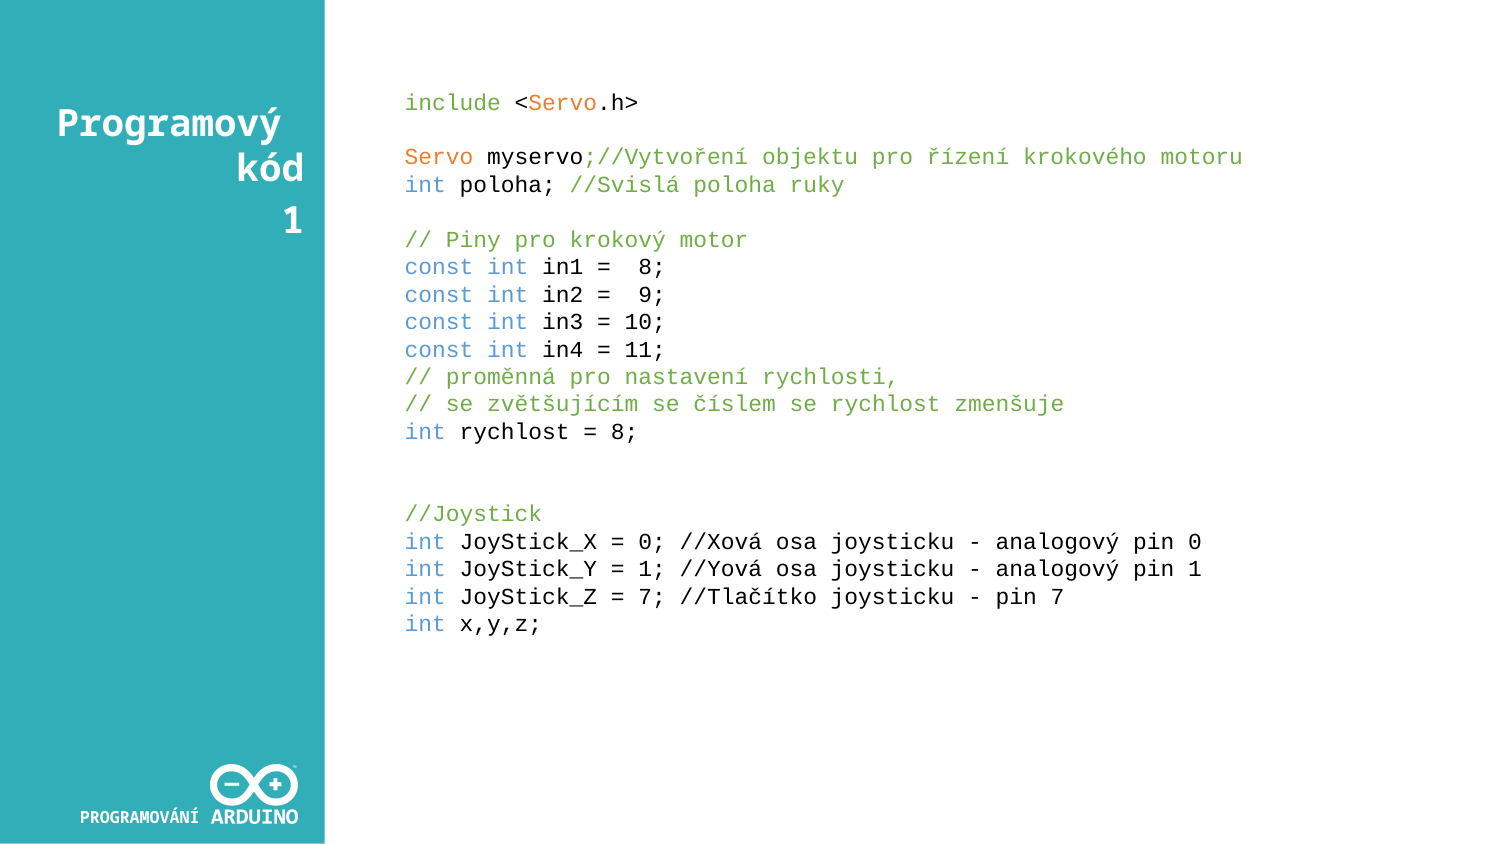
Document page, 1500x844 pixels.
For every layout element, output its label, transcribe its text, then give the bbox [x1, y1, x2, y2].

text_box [64, 764, 298, 836]
text_box include <Servo.h> Servo myservo;//Vytvoření objektu pro řízení krokového motoru int poloha; //Svislá poloha ruky // Piny pro krokový motor const int in1 = 8; const int in2 = 9; const int in3 = 10; const int in4 = 11; // proměnná pro nastavení rychlosti, // se zvětšujícím se číslem se rychlost zmenšuje int rychlost = 8; //Joystick int JoyStick_X = 0; //Xová osa joysticku - analogový pin 0 int JoyStick_Y = 1; //Yová osa joysticku - analogový pin 1 int JoyStick_Z = 7; //Tlačítko joysticku - pin 7 int x,y,z; [389, 79, 1259, 699]
text_box Programový kód 1 [0, 91, 319, 328]
text_box [0, 0, 327, 844]
